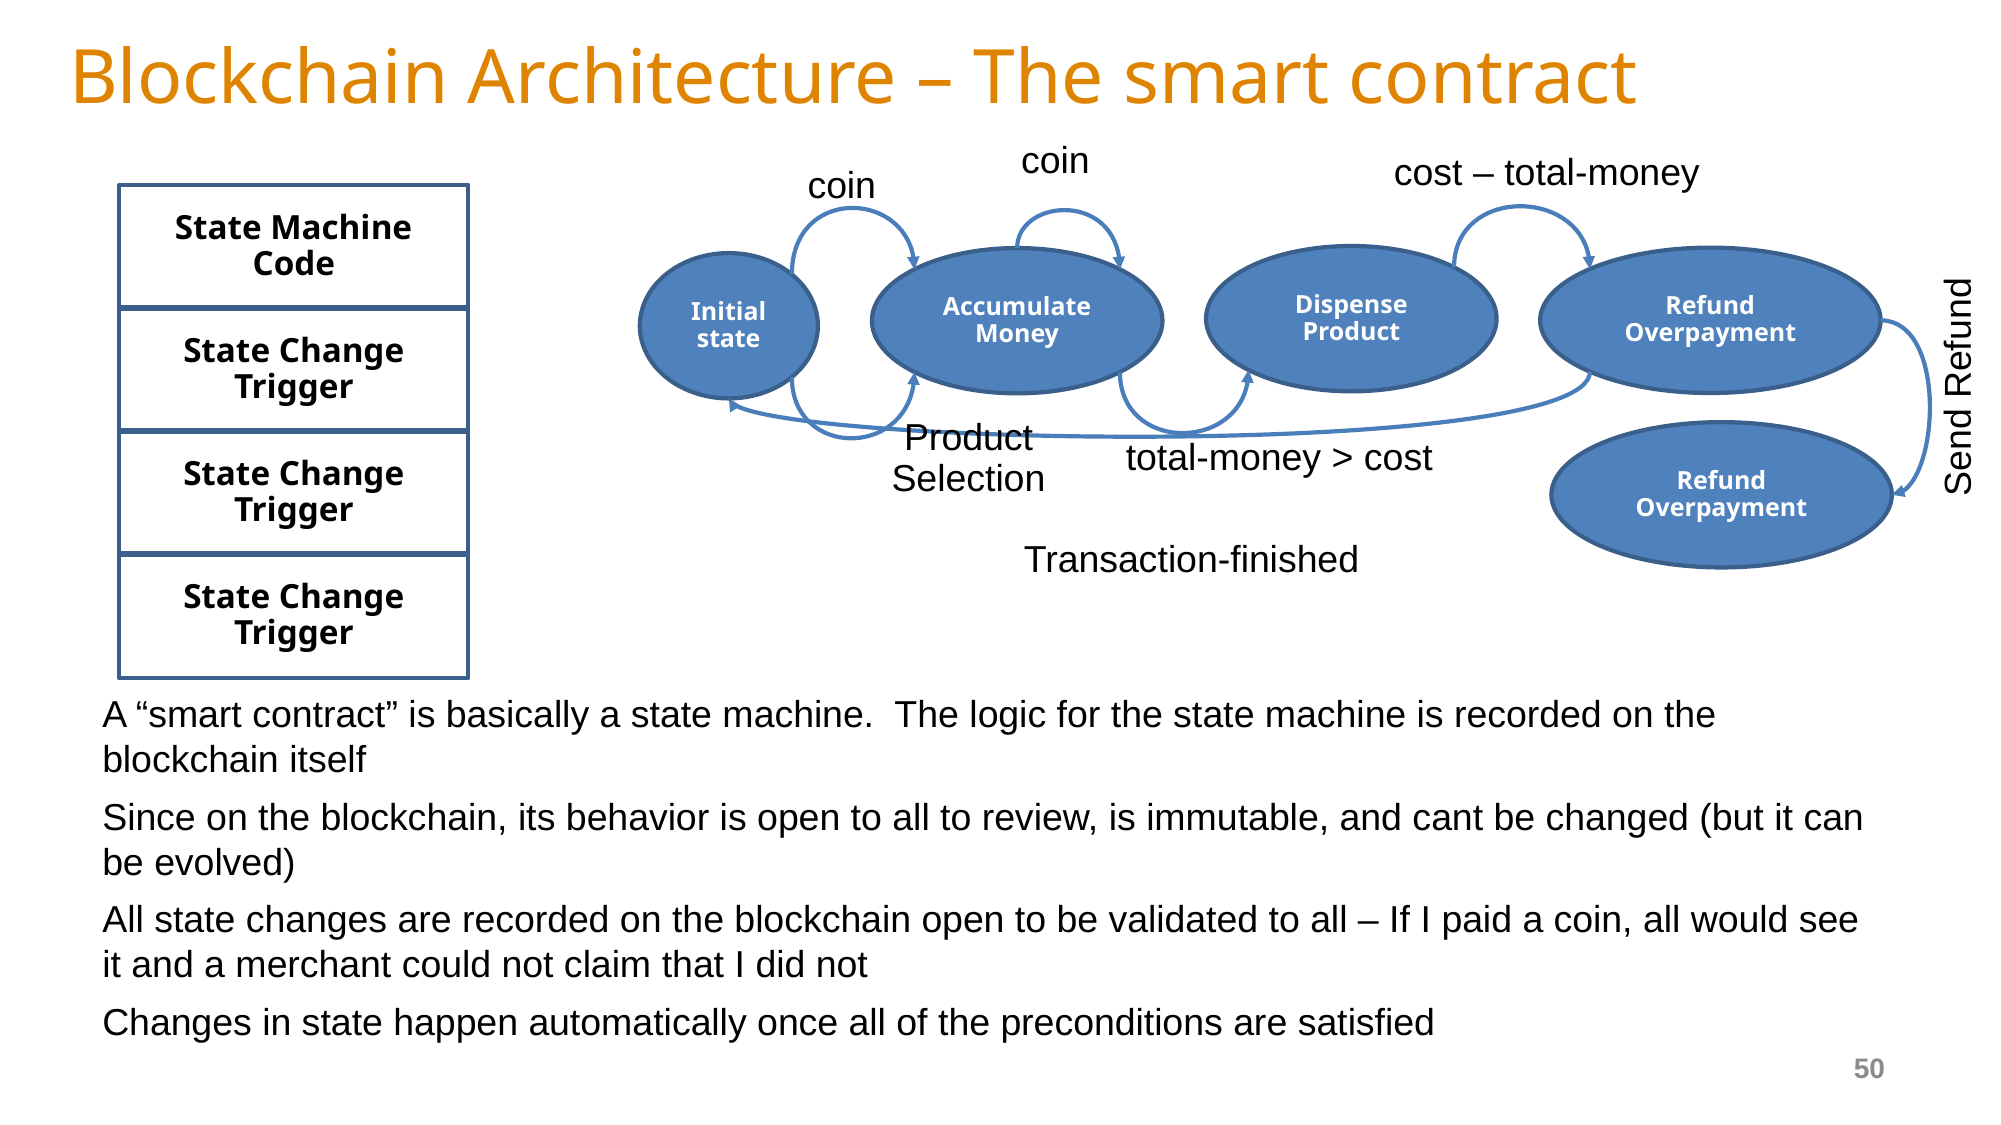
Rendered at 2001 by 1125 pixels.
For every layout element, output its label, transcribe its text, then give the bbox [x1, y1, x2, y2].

text_box Product Selection [876, 410, 1061, 507]
slide_number 50 [1433, 1039, 1900, 1100]
text_box A “smart contract” is basically a state machine. The logic for the state machine is recorded on the blockchain itself Since on the blockchain, its behavior is open to all to review, is immutable, and cant be changed (but it can be evolved) All state changes are recorded on the blockchain open to be validated to all – If I paid a coin, all would see it and a merchant could not claim that I did not Changes in state happen automatically once all of the preconditions are satisfied [87, 682, 1892, 1051]
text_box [1057, 206, 1080, 311]
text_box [1182, 306, 1186, 436]
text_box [850, 210, 856, 312]
text_box cost – total-money [1379, 146, 1715, 202]
text_box total-money > cost [1179, 430, 1448, 486]
text_box coin [1006, 133, 1105, 189]
text_box Refund Overpayment [1538, 245, 1883, 396]
title Blockchain Architecture – The smart contract [1179, 16, 1849, 132]
title Blockchain Architecture – The smart contract [54, 16, 1140, 132]
text_box Transaction-finished [1179, 532, 1375, 588]
text_box coin [792, 158, 891, 214]
text_box State Change Trigger [117, 305, 470, 428]
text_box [1520, 199, 1524, 337]
text_box Accumulate Money [869, 245, 1140, 396]
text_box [850, 313, 856, 437]
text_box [1145, 0, 1174, 816]
text_box State Change Trigger [117, 428, 470, 551]
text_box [1880, 320, 1893, 496]
text_box total-money > cost [1111, 439, 1140, 486]
text_box Initial state [637, 250, 821, 401]
text_box State Change Trigger [117, 551, 470, 680]
text_box Refund Overpayment [1549, 420, 1894, 570]
text_box State Machine Code [117, 183, 470, 305]
text_box Dispense Product [1203, 243, 1499, 394]
text_box Send Refund [1931, 263, 1987, 512]
text_box Transaction-finished [1009, 532, 1140, 588]
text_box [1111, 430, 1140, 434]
